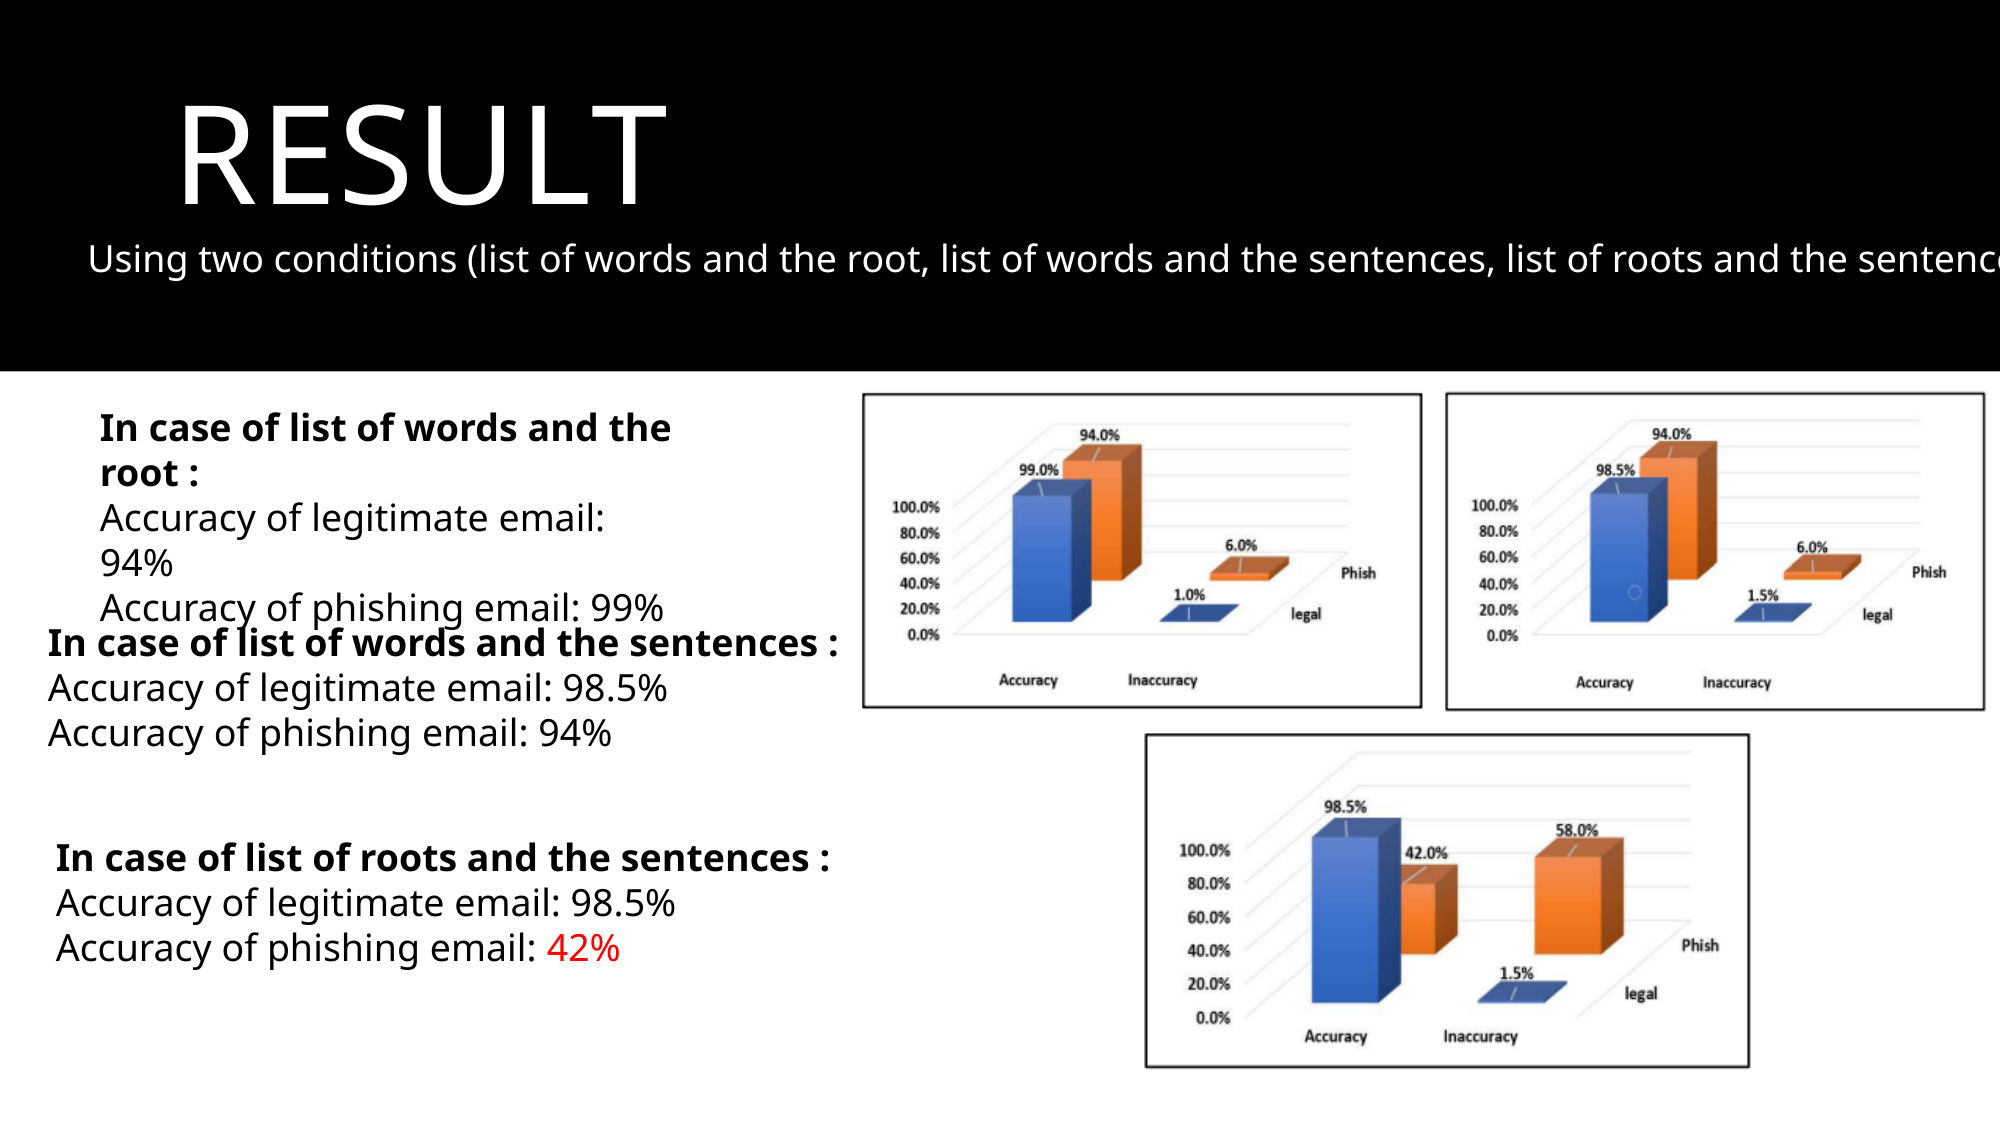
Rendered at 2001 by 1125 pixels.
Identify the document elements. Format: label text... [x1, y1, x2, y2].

picture [1143, 729, 1754, 1073]
picture [1444, 389, 1989, 713]
text_box In case of list of roots and the sentences : Accuracy of legitimate email: 98.5% Accuracy of phishing email: 42% [41, 826, 847, 1022]
text_box In case of list of words and the root : Accuracy of legitimate email: 94% Accuracy of phishing email: 99% [85, 396, 702, 611]
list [861, 389, 1427, 713]
text_box Using two conditions (list of words and the root, list of words and the sentences, list of roots and the sentences) [72, 228, 2000, 288]
title Result [157, 52, 1842, 228]
text_box In case of list of words and the sentences : Accuracy of legitimate email: 98.5% Accuracy of phishing email: 94% [33, 611, 855, 762]
